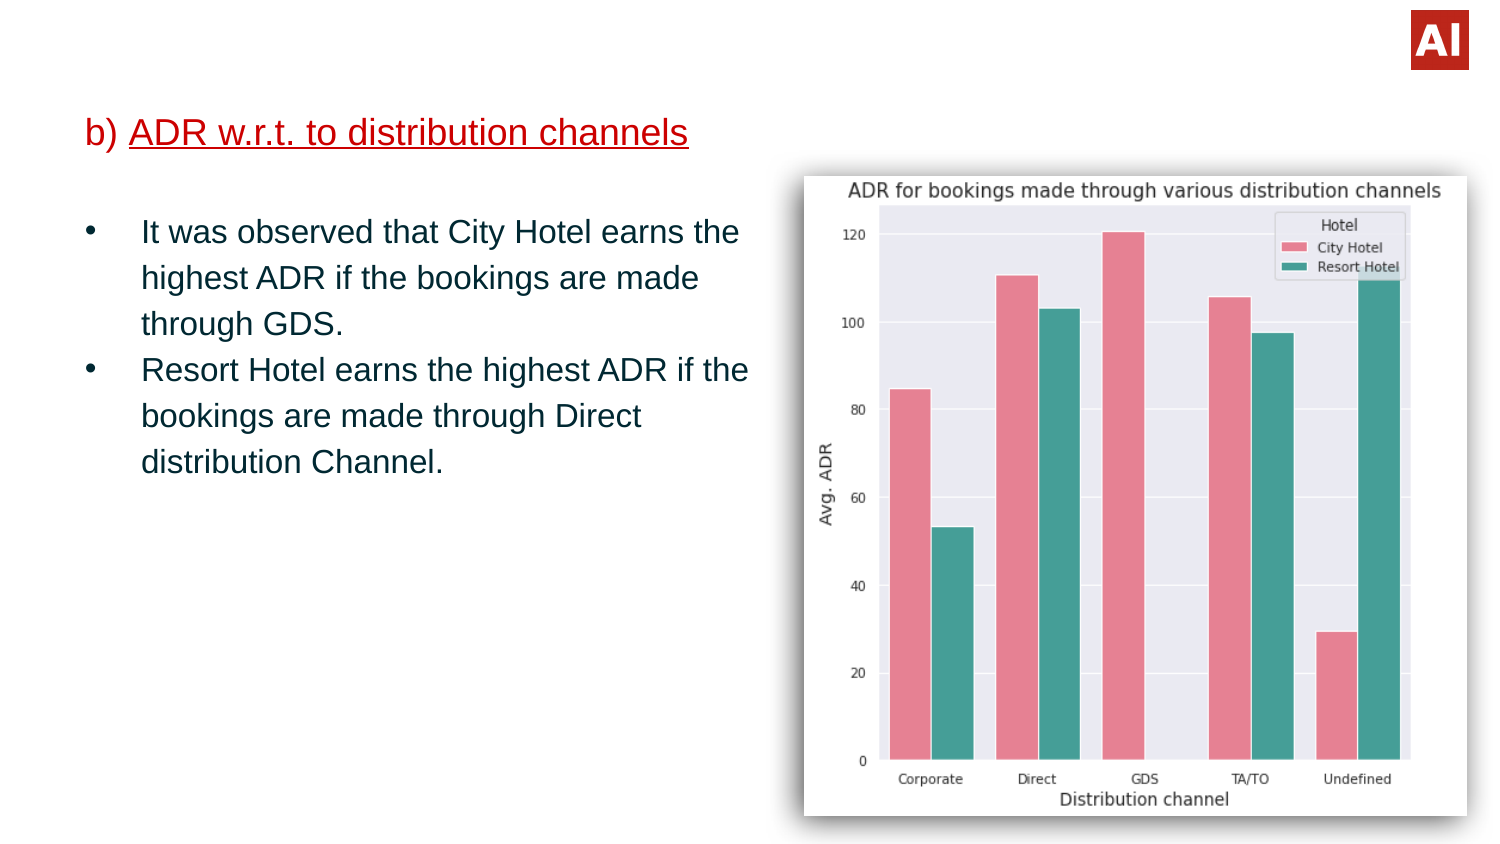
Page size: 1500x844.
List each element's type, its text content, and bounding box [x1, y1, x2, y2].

list b) ADR w.r.t. to distribution channels It was observed that City Hotel earns the highest ADR if the bookings are made through GDS. Resort Hotel earns the highest ADR if the bookings are made through Direct distribution Channel. [51, 86, 787, 787]
picture [804, 176, 1467, 816]
picture [1411, 10, 1469, 70]
